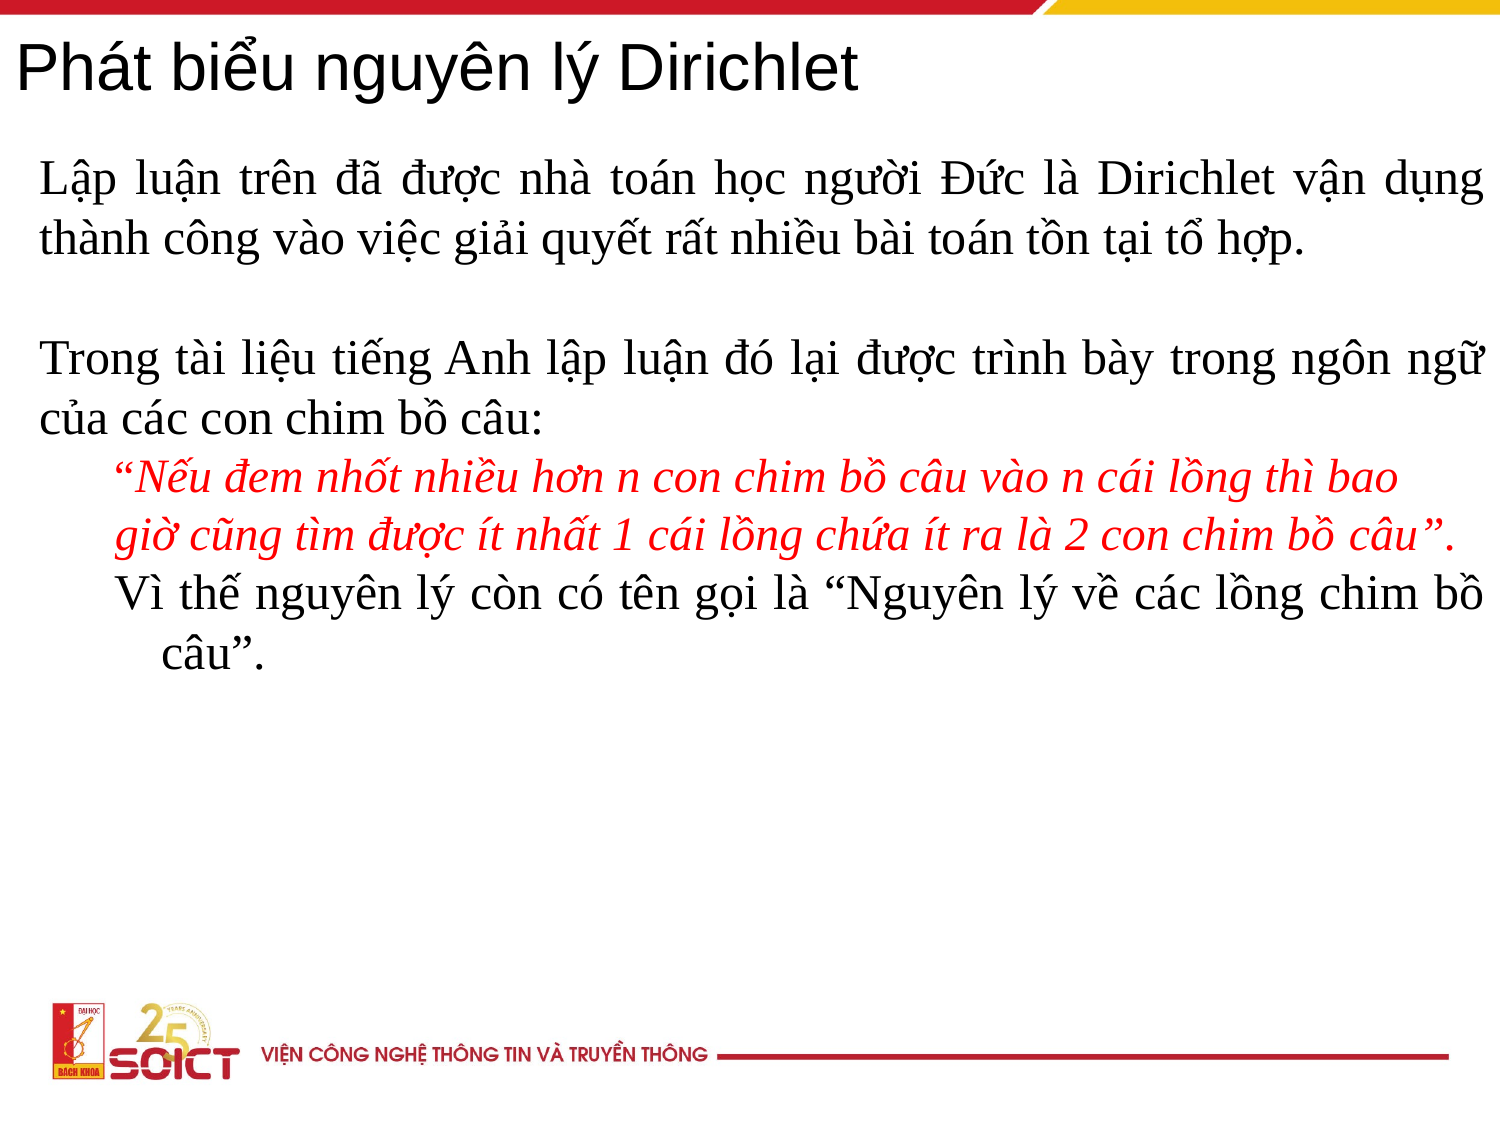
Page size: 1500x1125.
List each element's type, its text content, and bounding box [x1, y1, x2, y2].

text_box Lập luận trên đã được nhà toán học người Đức là Dirichlet vận dụng thành công vào việc giải quyết rất nhiều bài toán tồn tại tổ hợp. Trong tài liệu tiếng Anh lập luận đó lại được trình bày trong ngôn ngữ của các con chim bồ câu: “Nếu đem nhốt nhiều hơn n con chim bồ câu vào n cái lồng thì bao giờ cũng tìm được ít nhất 1 cái lồng chứa ít ra là 2 con chim bồ câu”. Vì thế nguyên lý còn có tên gọi là “Nguyên lý về các lồng chim bồ câu”. [24, 137, 1500, 875]
title Phát biểu nguyên lý Dirichlet [0, 0, 1500, 138]
picture [0, 138, 1500, 1125]
